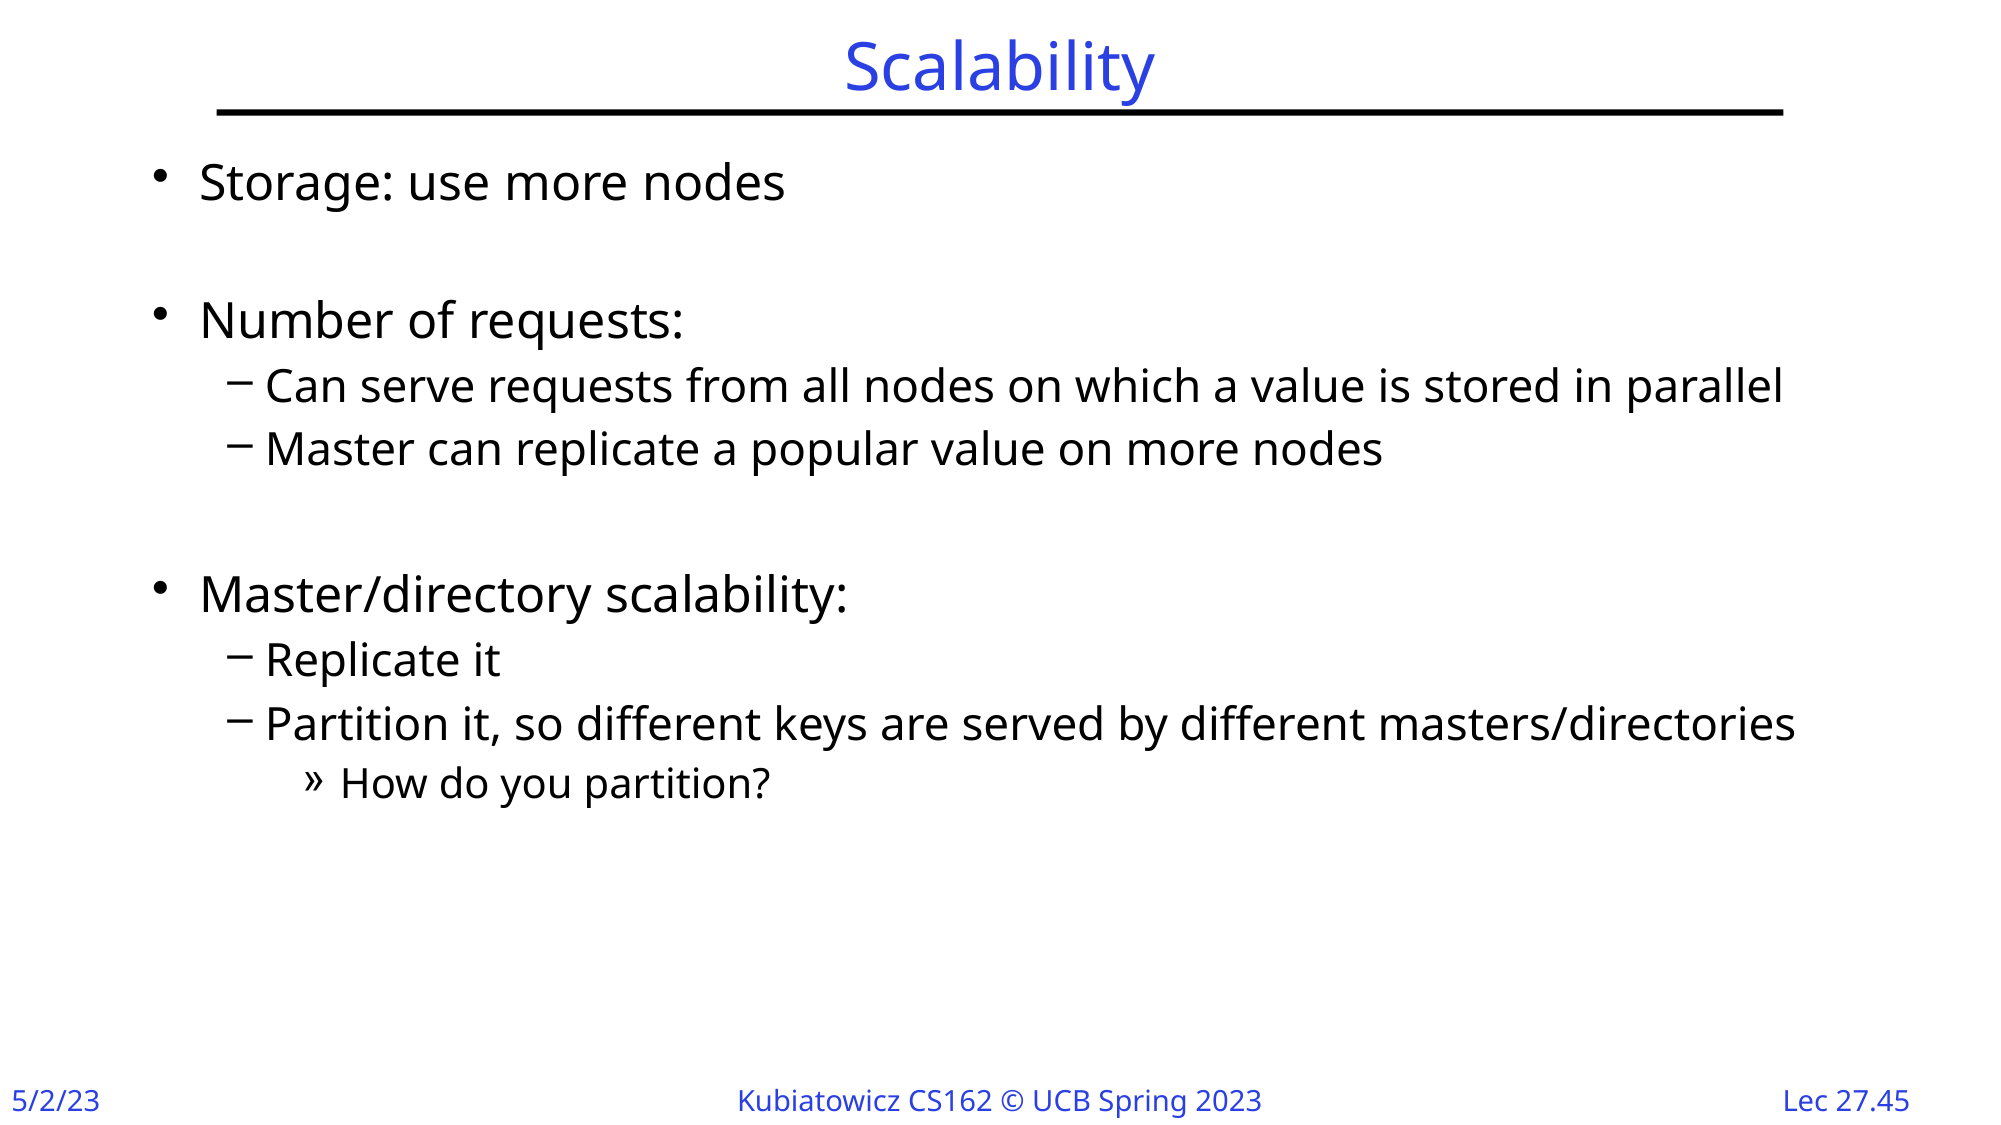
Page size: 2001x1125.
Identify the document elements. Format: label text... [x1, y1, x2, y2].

list Storage: use more nodes Number of requests: Can serve requests from all nodes on which a value is stored in parallel Master can replicate a popular value on more nodes Master/directory scalability: Replicate it Partition it, so different keys are served by different masters/directories How do you partition? [137, 149, 1863, 988]
title Scalability [216, 24, 1784, 113]
